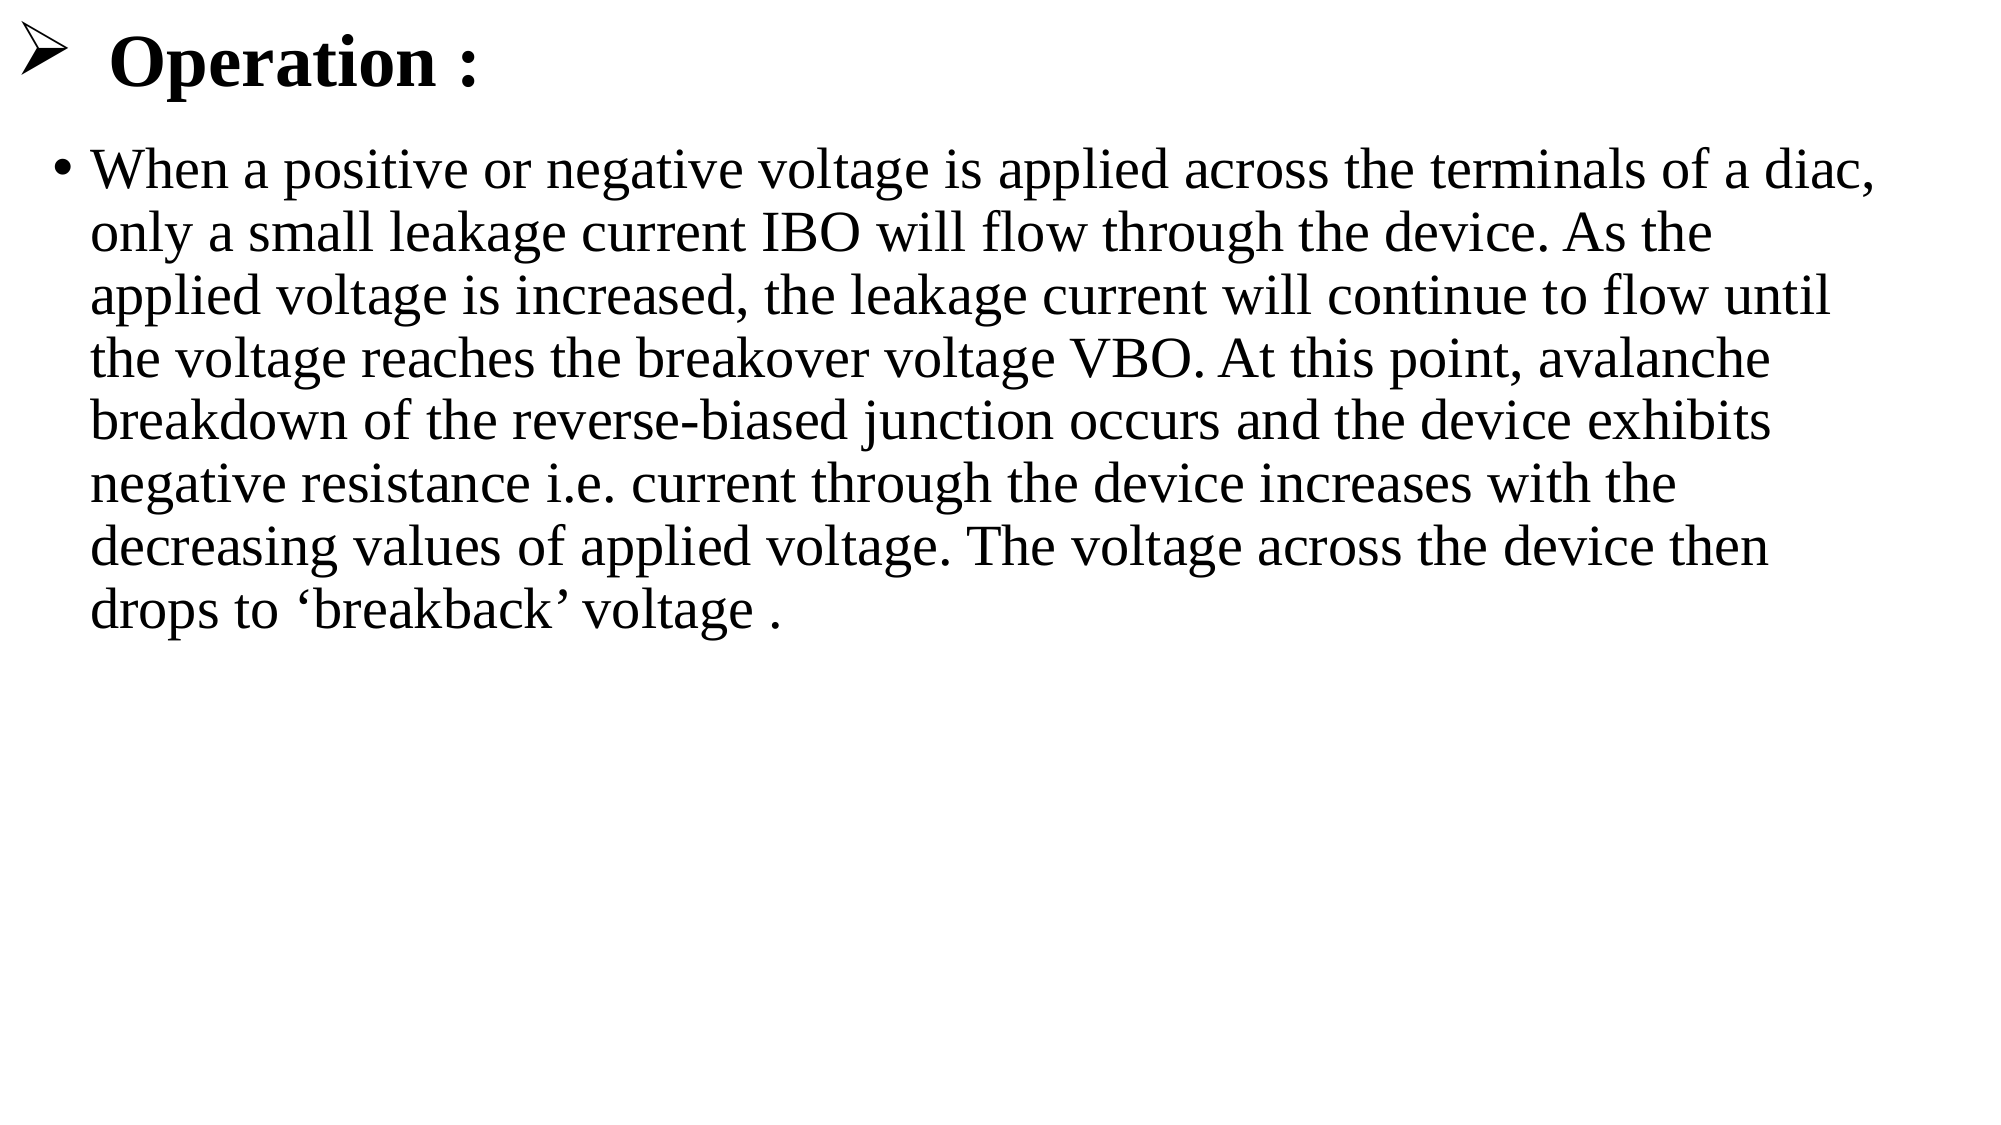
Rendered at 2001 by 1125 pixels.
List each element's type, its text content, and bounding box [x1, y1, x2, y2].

title Operation : [0, 0, 1725, 172]
list When a positive or negative voltage is applied across the terminals of a diac, only a small leakage current IBO will flow through the device. As the applied voltage is increased, the leakage current will continue to flow until the voltage reaches the breakover voltage VBO. At this point, avalanche breakdown of the reverse-biased junction occurs and the device exhibits negative resistance i.e. current through the device increases with the decreasing values of applied voltage. The voltage across the device then drops to ‘breakback’ voltage . [37, 130, 1913, 844]
